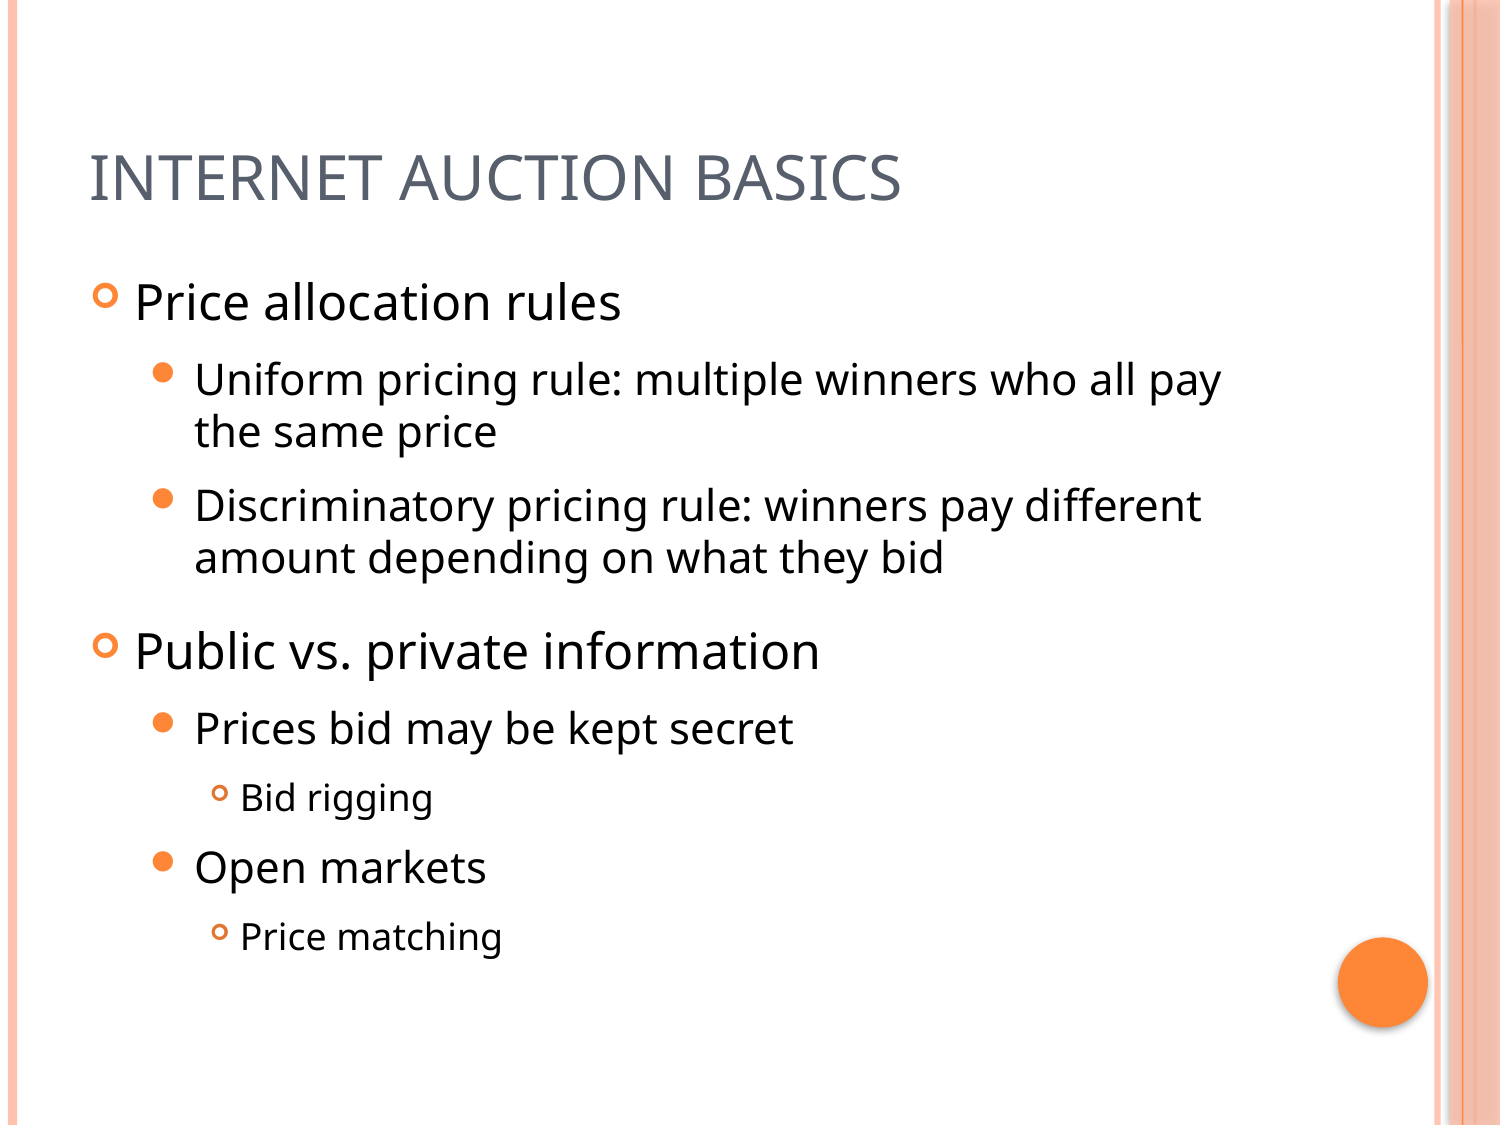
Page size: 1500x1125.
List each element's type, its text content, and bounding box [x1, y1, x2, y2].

list Price allocation rules Uniform pricing rule: multiple winners who all pay the same price Discriminatory pricing rule: winners pay different amount depending on what they bid Public vs. private information Prices bid may be kept secret Bid rigging Open markets Price matching [75, 262, 1300, 1062]
title Internet Auction Basics [75, 125, 1425, 221]
